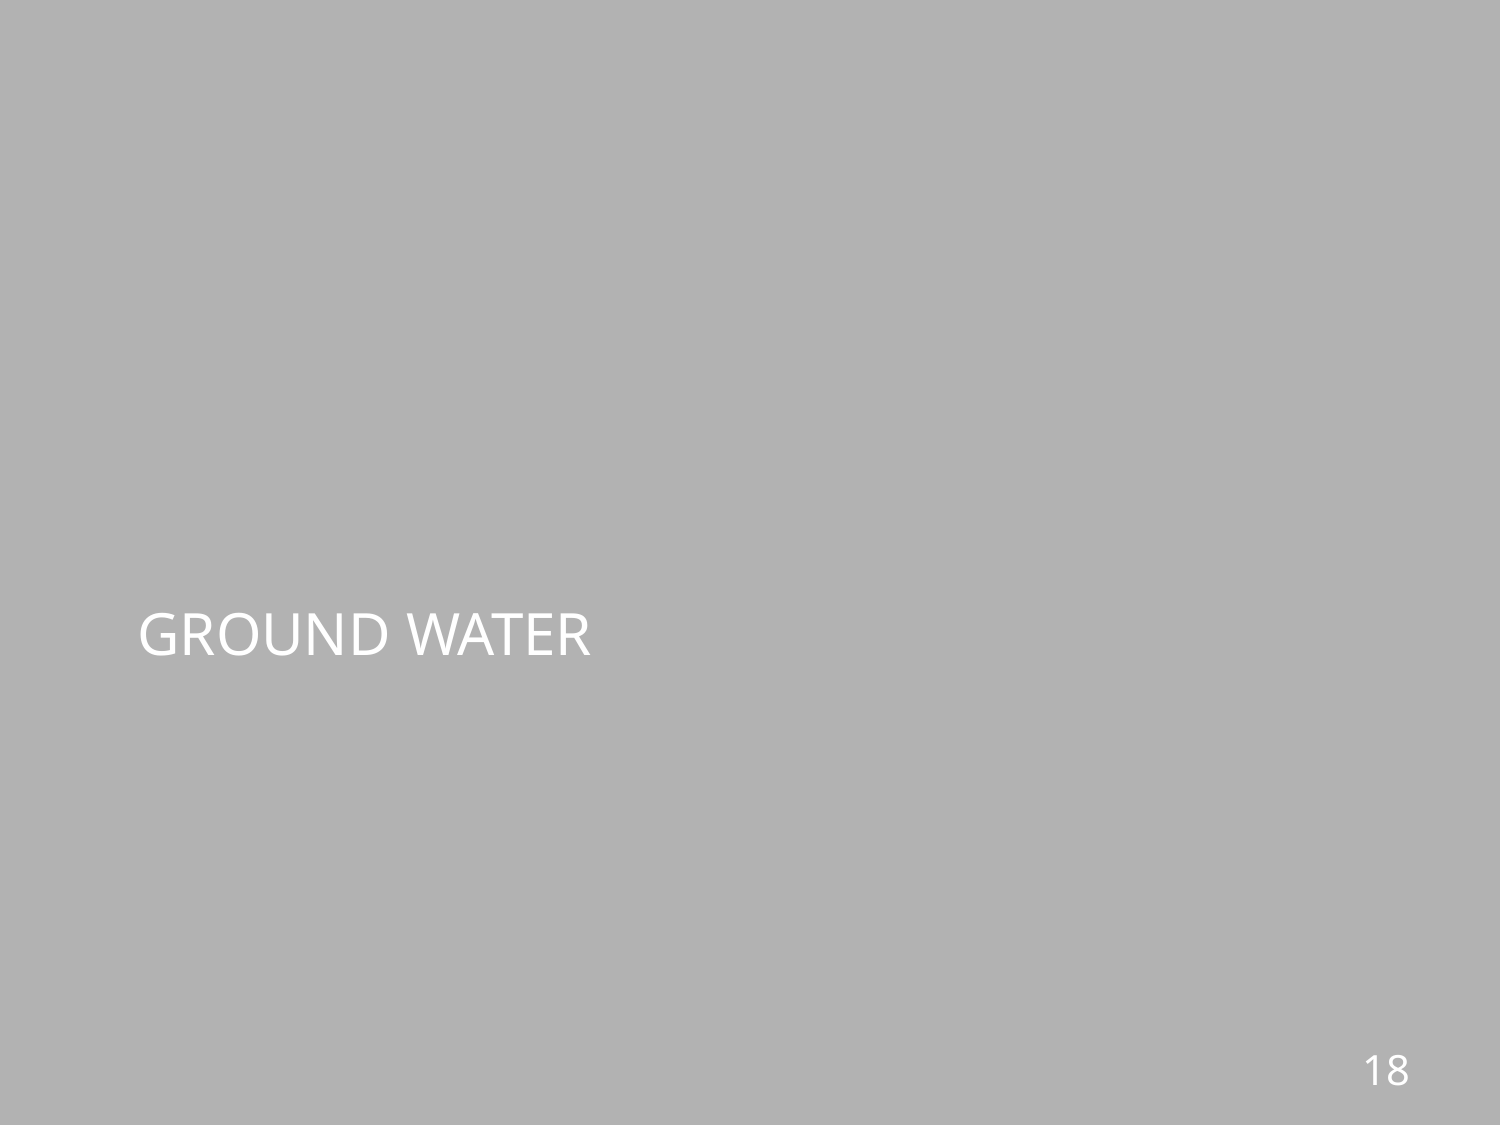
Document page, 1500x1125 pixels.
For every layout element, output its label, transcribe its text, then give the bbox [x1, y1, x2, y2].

slide_number 18 [1074, 1042, 1425, 1103]
text_box GROUND WATER [122, 589, 608, 675]
